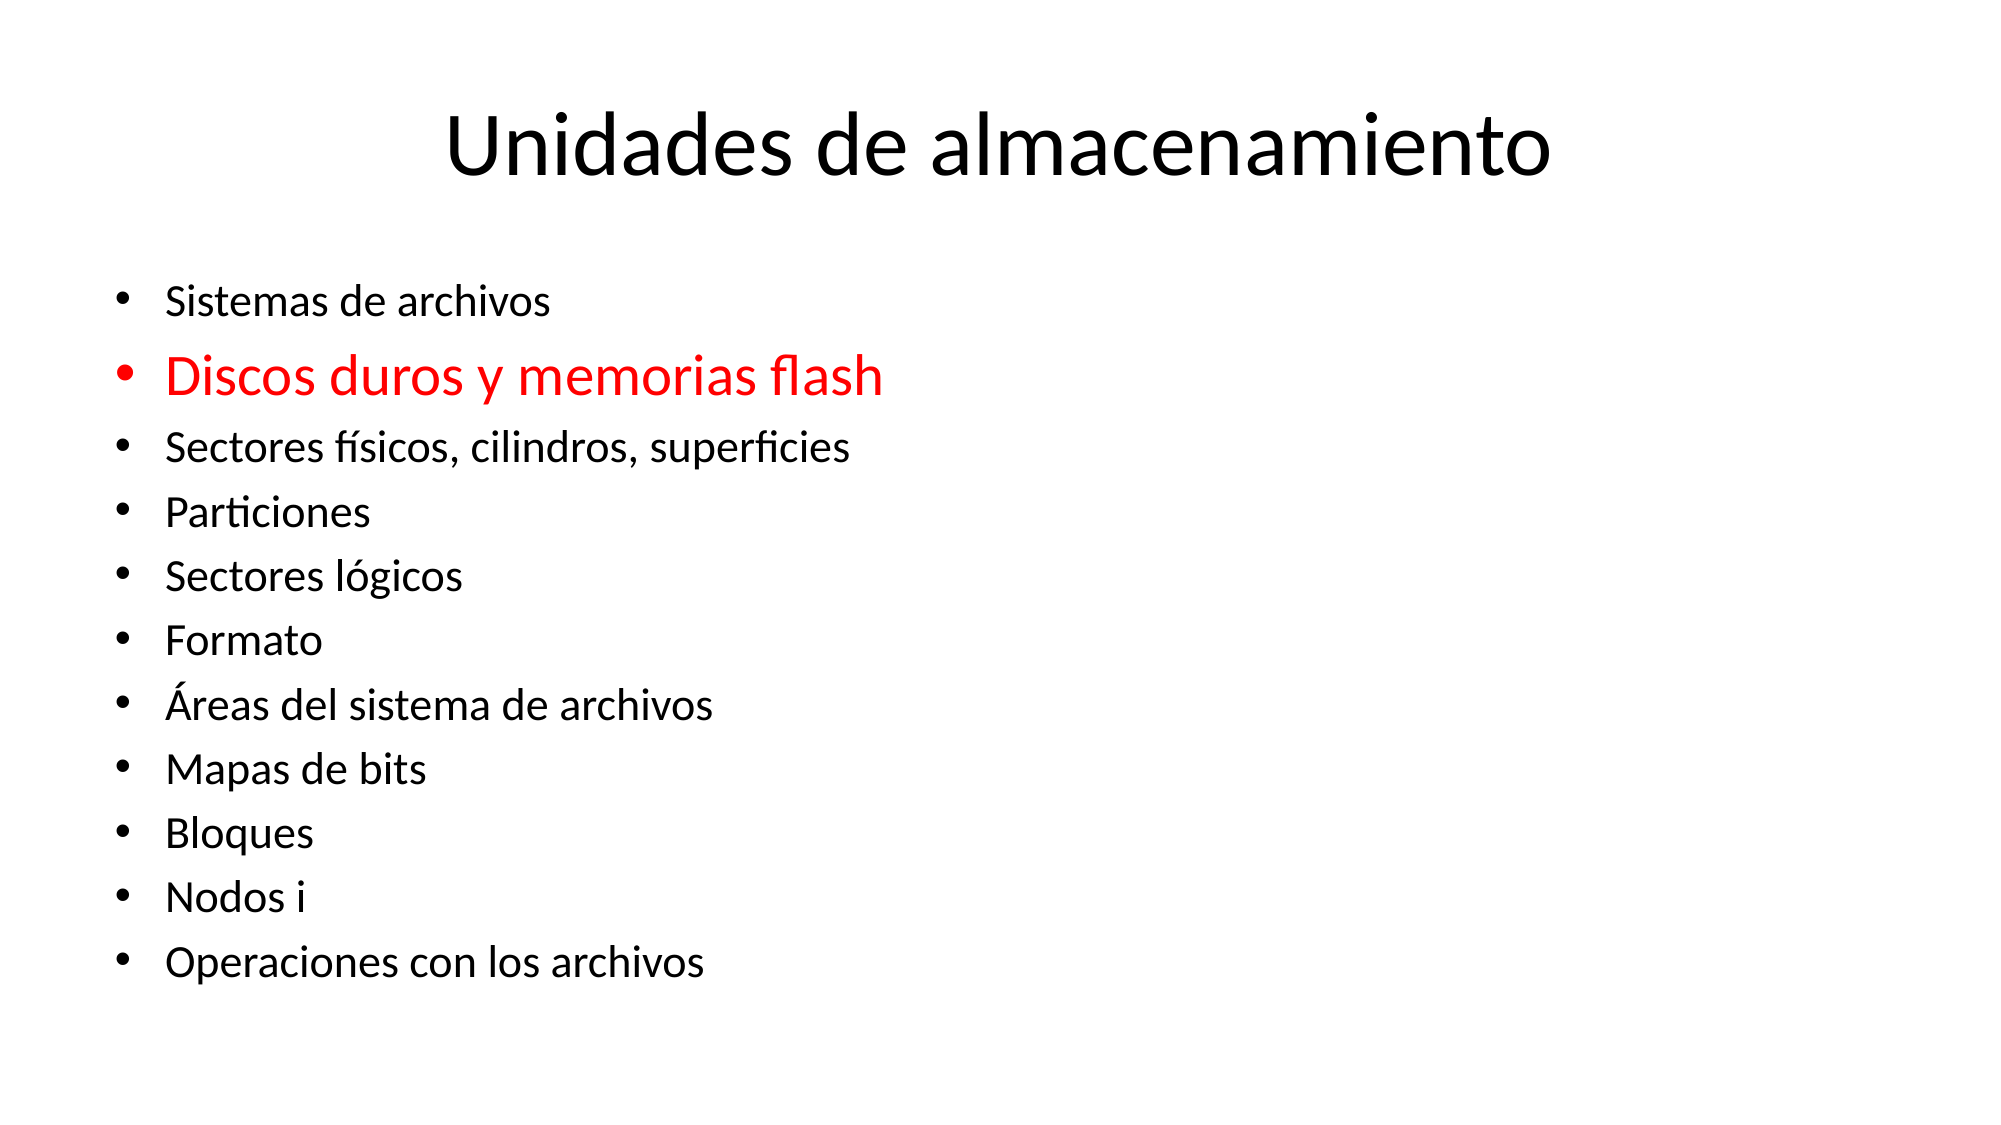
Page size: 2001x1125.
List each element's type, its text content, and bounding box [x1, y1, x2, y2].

list Sistemas de archivos Discos duros y memorias flash Sectores físicos, cilindros, superficies Particiones Sectores lógicos Formato Áreas del sistema de archivos Mapas de bits Bloques Nodos i Operaciones con los archivos [99, 262, 1900, 1005]
title Unidades de almacenamiento [99, 45, 1900, 233]
